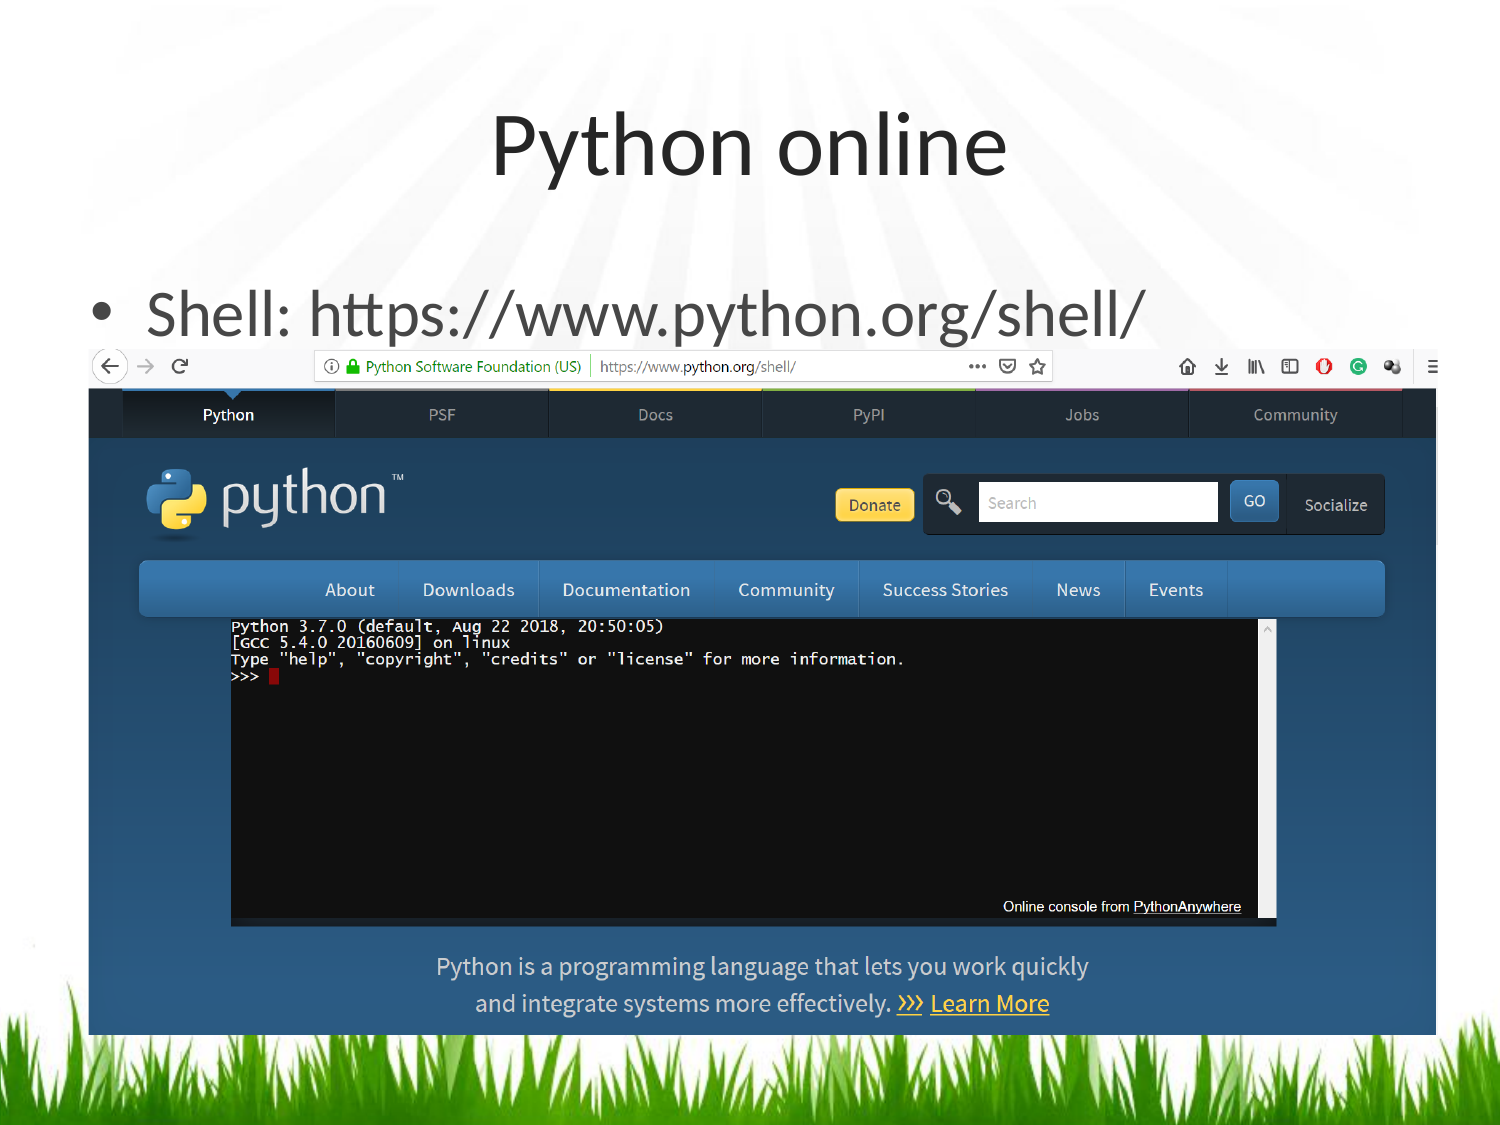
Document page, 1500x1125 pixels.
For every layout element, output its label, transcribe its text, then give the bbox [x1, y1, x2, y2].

title Python online [75, 45, 1425, 233]
list Shell: https://www.python.org/shell/ [75, 262, 1425, 1005]
picture [0, 0, 1500, 1125]
